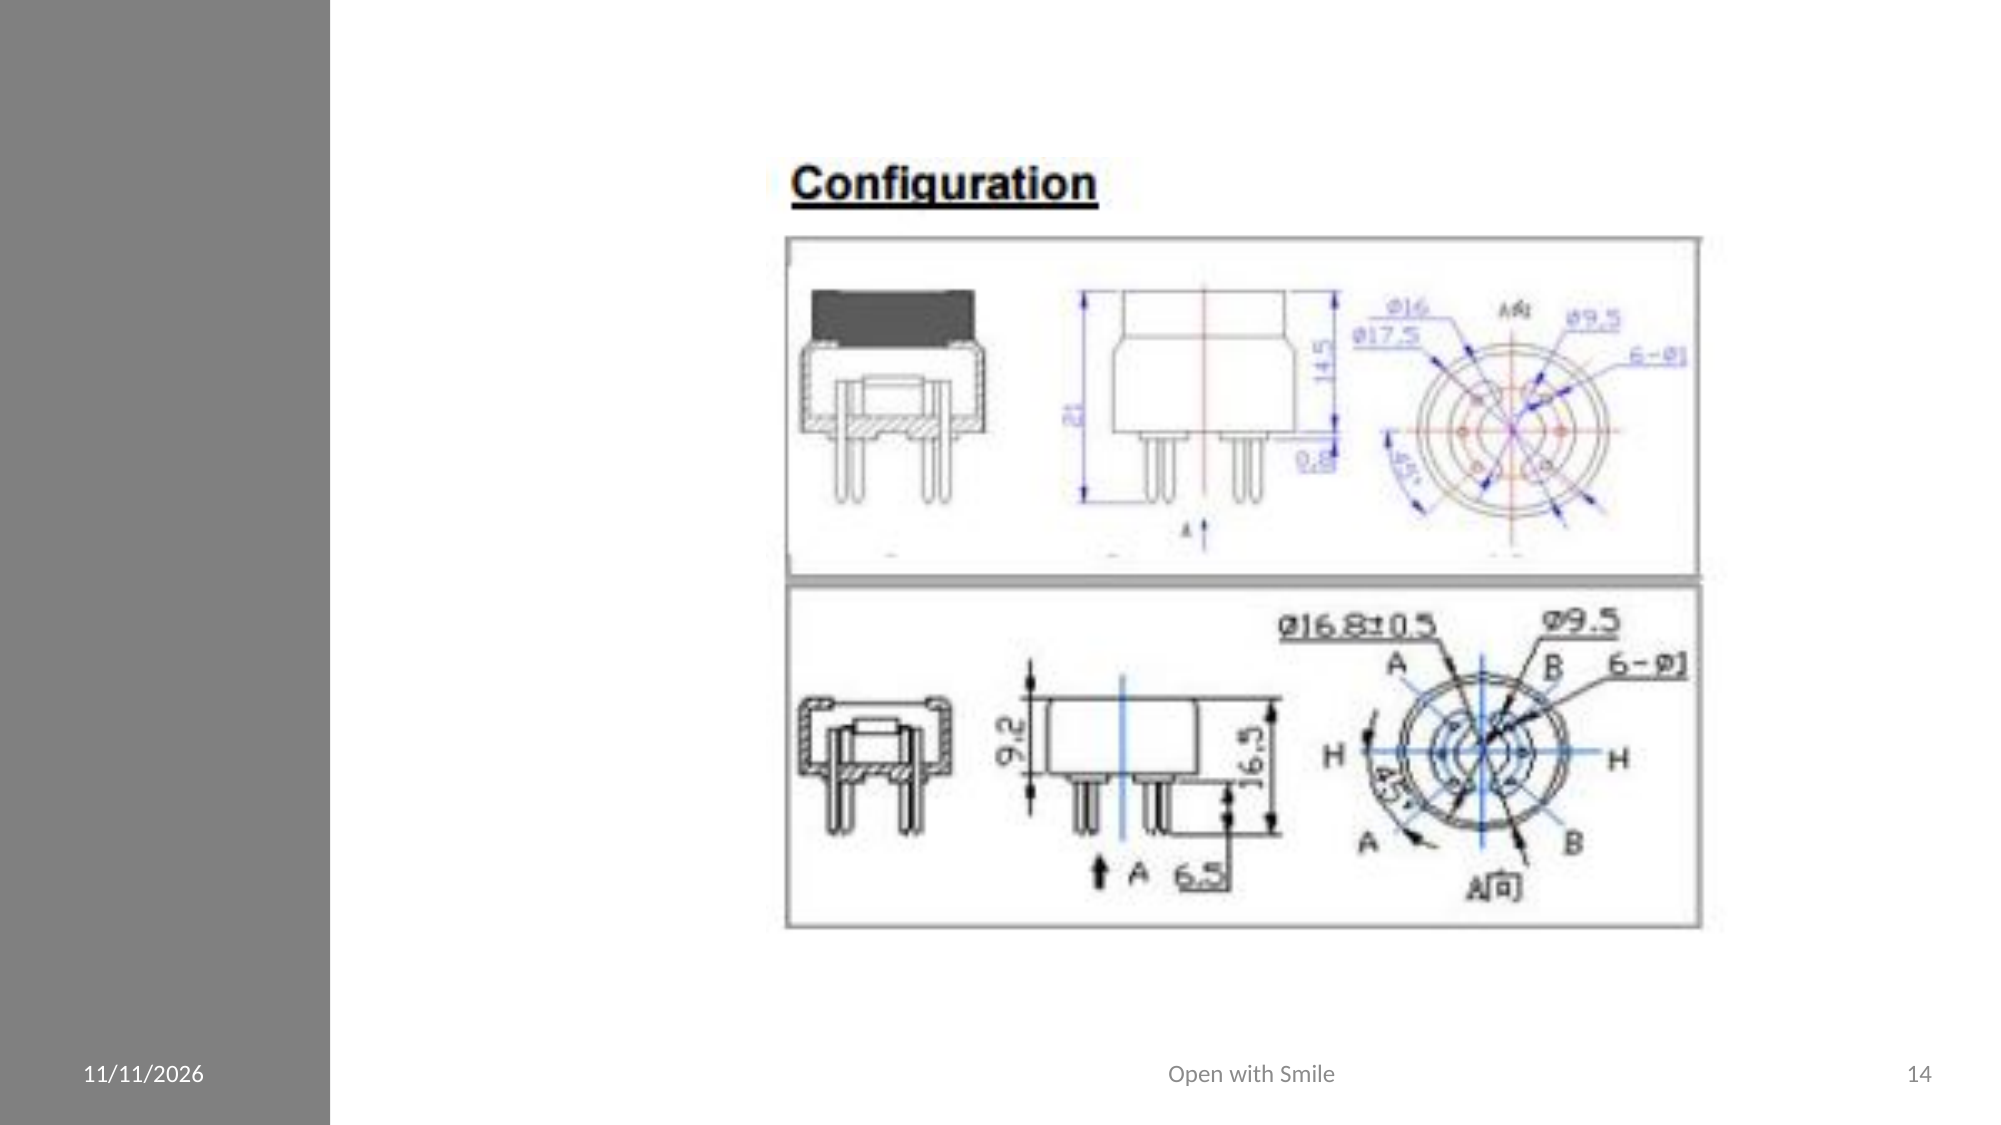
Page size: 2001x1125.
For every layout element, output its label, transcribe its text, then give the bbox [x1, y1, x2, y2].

footer Open with Smile [675, 1042, 1829, 1103]
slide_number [67, 1042, 311, 1103]
text_box [0, 0, 331, 1125]
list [766, 157, 1738, 967]
slide_number 14 [1855, 1042, 1948, 1103]
